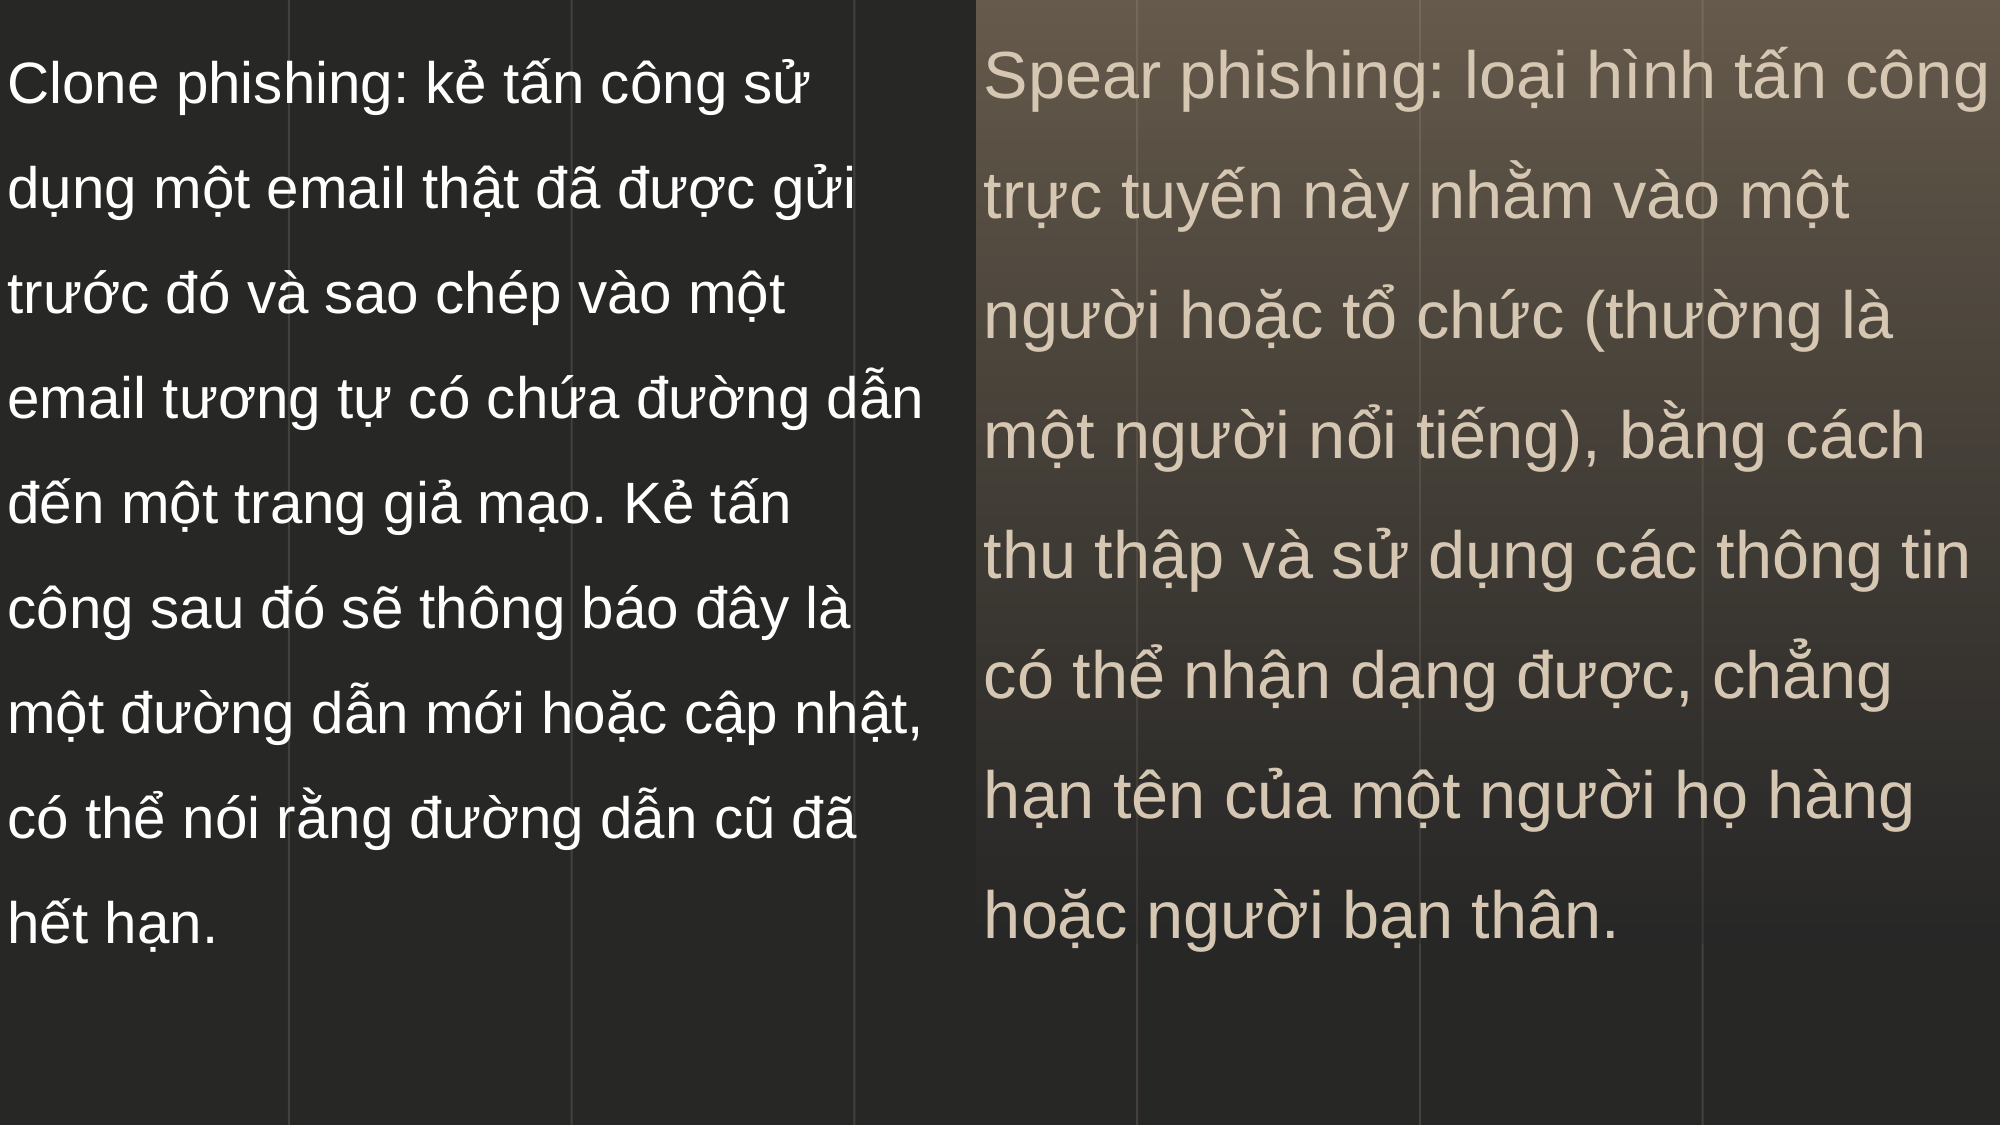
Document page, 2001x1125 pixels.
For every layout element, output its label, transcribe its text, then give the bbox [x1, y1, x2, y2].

text_box Spear phishing: loại hình tấn công trực tuyến này nhằm vào một người hoặc tổ chức (thường là một người nổi tiếng), bằng cách thu thập và sử dụng các thông tin có thể nhận dạng được, chẳng hạn tên của một người họ hàng hoặc người bạn thân. [976, 0, 2000, 944]
text_box Clone phishing: kẻ tấn công sử dụng một email thật đã được gửi trước đó và sao chép vào một email tương tự có chứa đường dẫn đến một trang giả mạo. Kẻ tấn công sau đó sẽ thông báo đây là một đường dẫn mới hoặc cập nhật, có thể nói rằng đường dẫn cũ đã hết hạn. [0, 2, 942, 963]
